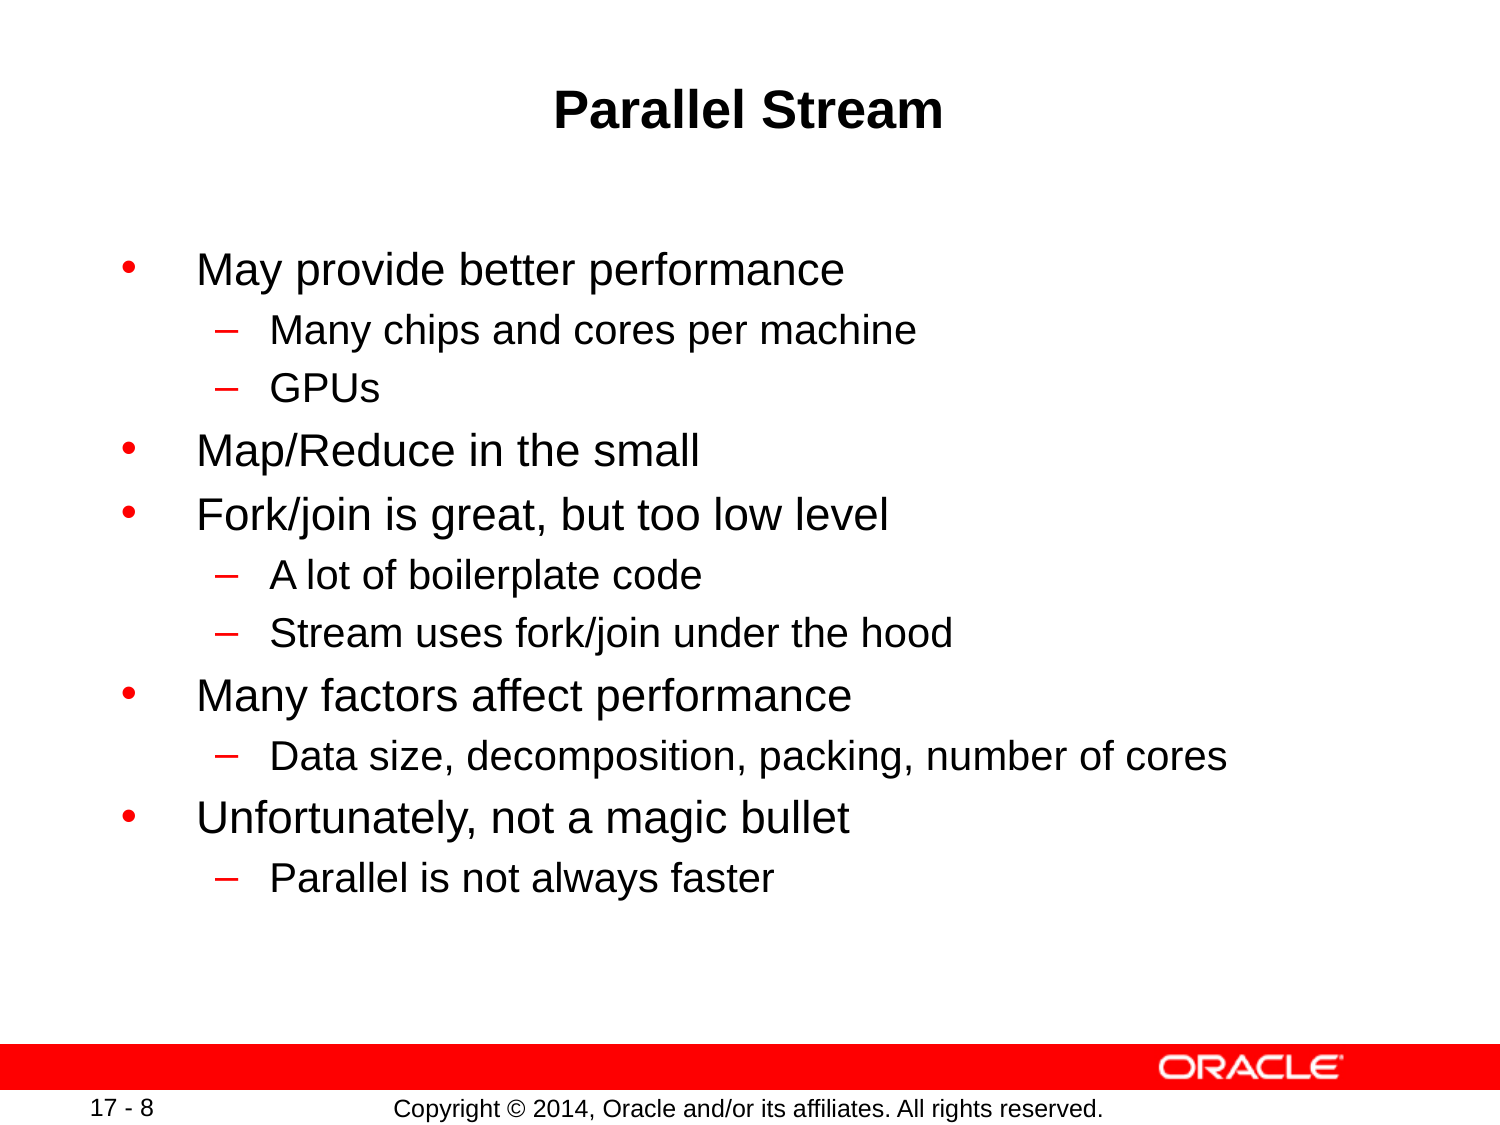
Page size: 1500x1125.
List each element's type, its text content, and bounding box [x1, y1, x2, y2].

list May provide better performance Many chips and cores per machine GPUs Map/Reduce in the small Fork/join is great, but too low level A lot of boilerplate code Stream uses fork/join under the hood Many factors affect performance Data size, decomposition, packing, number of cores Unfortunately, not a magic bullet Parallel is not always faster [99, 237, 1399, 940]
picture [0, 1044, 1500, 1090]
title Parallel Stream [99, 72, 1399, 216]
